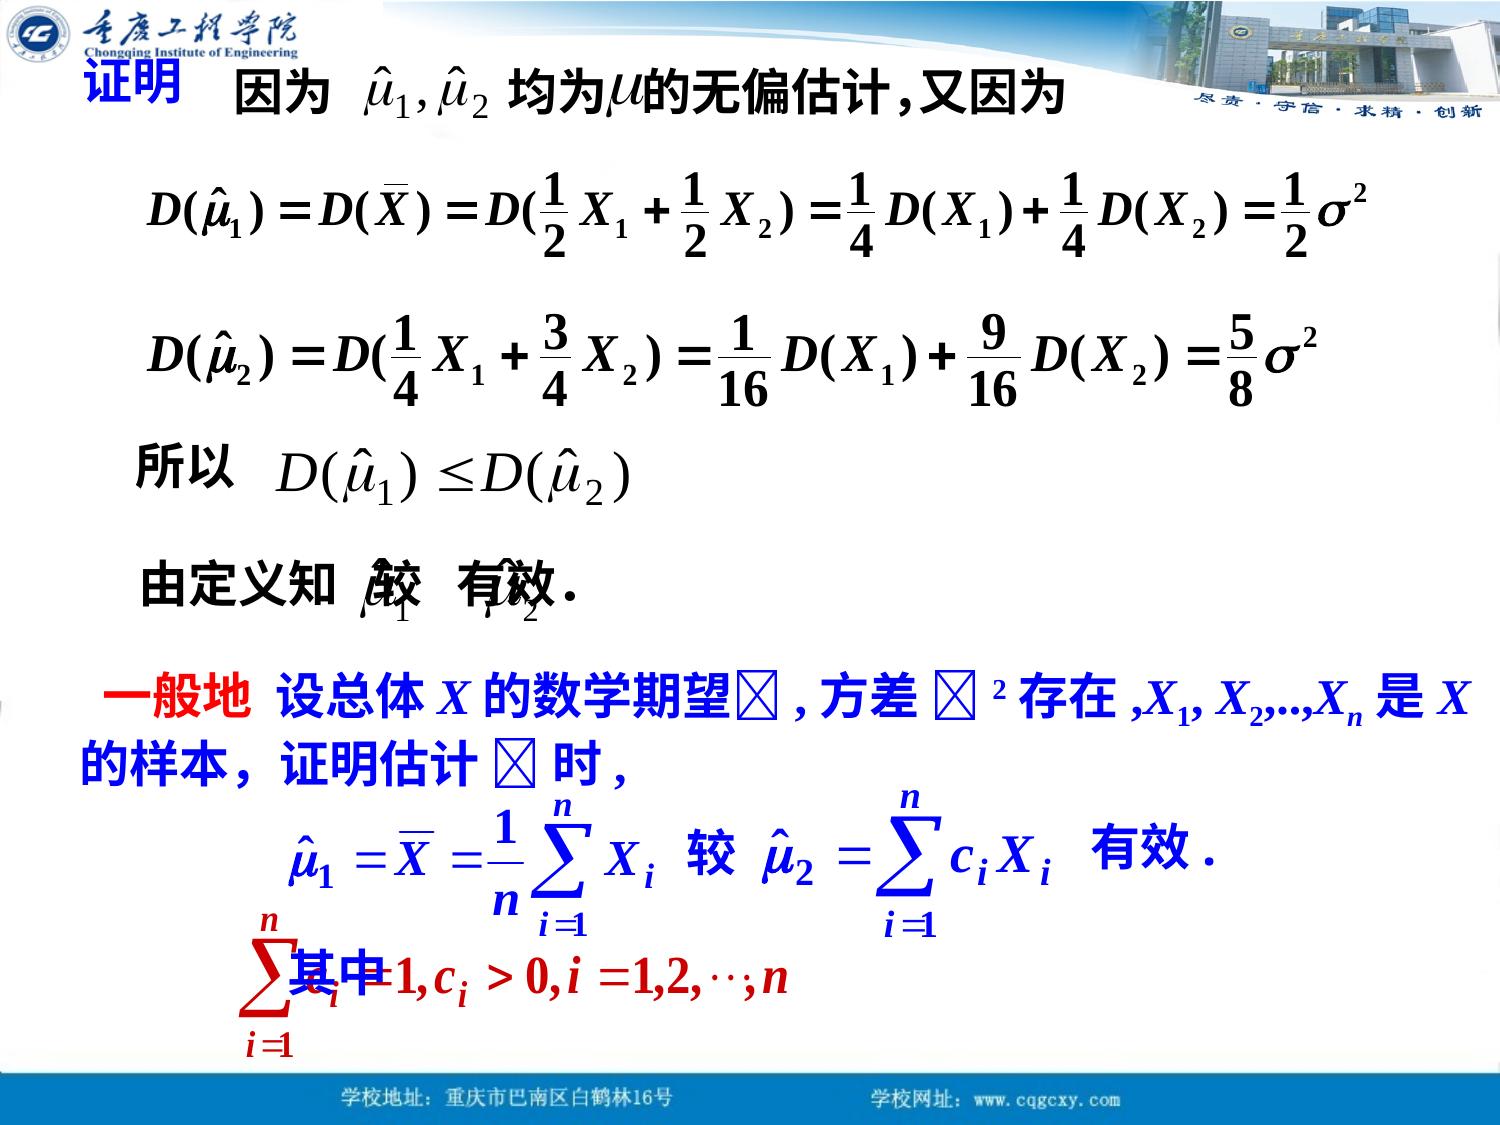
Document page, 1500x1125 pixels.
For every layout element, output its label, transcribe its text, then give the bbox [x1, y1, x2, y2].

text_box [266, 433, 642, 516]
text_box 又因为 [962, 52, 1141, 128]
text_box 一般地 设总体X的数学期望,方差 2存在,X1, X2,..,Xn是X的样本，证明估计  时, [64, 656, 1500, 800]
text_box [135, 155, 1377, 270]
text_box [218, 52, 962, 129]
text_box 有效. [1075, 807, 1232, 883]
text_box 证明 [67, 42, 198, 118]
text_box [277, 774, 668, 885]
picture [0, 0, 1500, 1125]
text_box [749, 763, 1070, 950]
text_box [123, 544, 925, 633]
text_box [229, 886, 798, 1071]
text_box 较 [672, 813, 744, 885]
text_box 所以 [120, 427, 251, 502]
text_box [135, 297, 1329, 420]
picture [668, 800, 749, 886]
